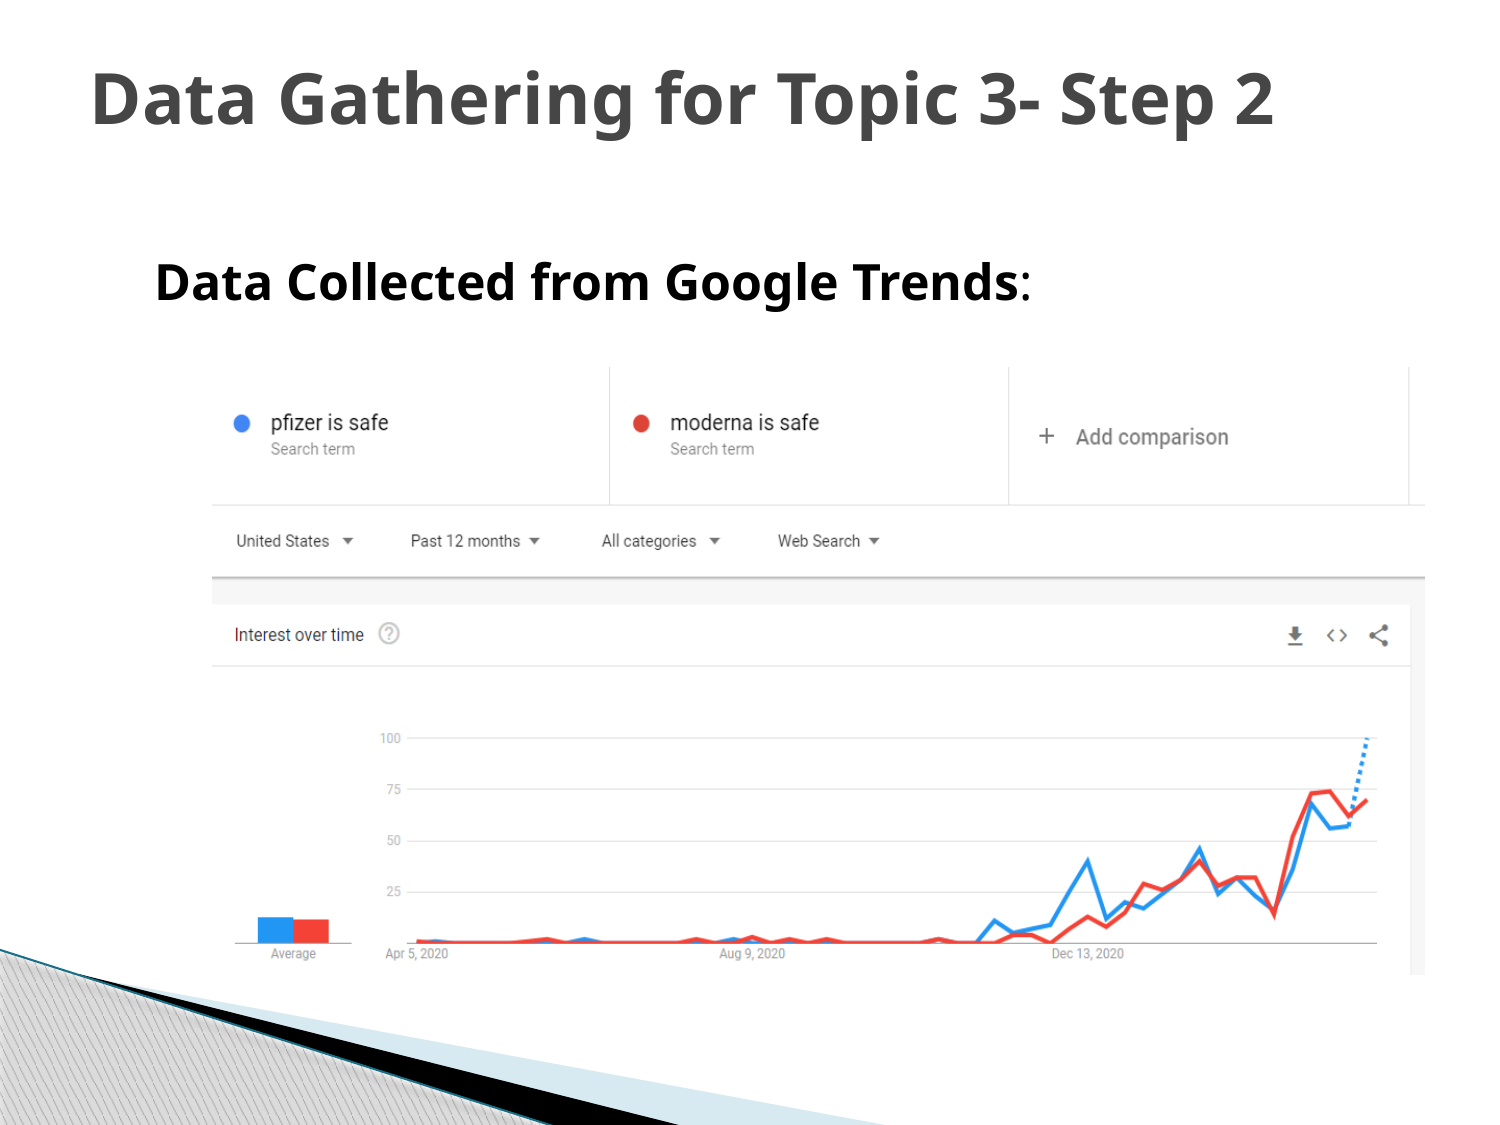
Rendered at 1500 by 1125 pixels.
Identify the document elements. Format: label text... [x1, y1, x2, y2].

picture [212, 366, 1426, 976]
list Data Collected from Google Trends: [75, 243, 1425, 986]
title Data Gathering for Topic 3- Step 2 [75, 45, 1425, 233]
